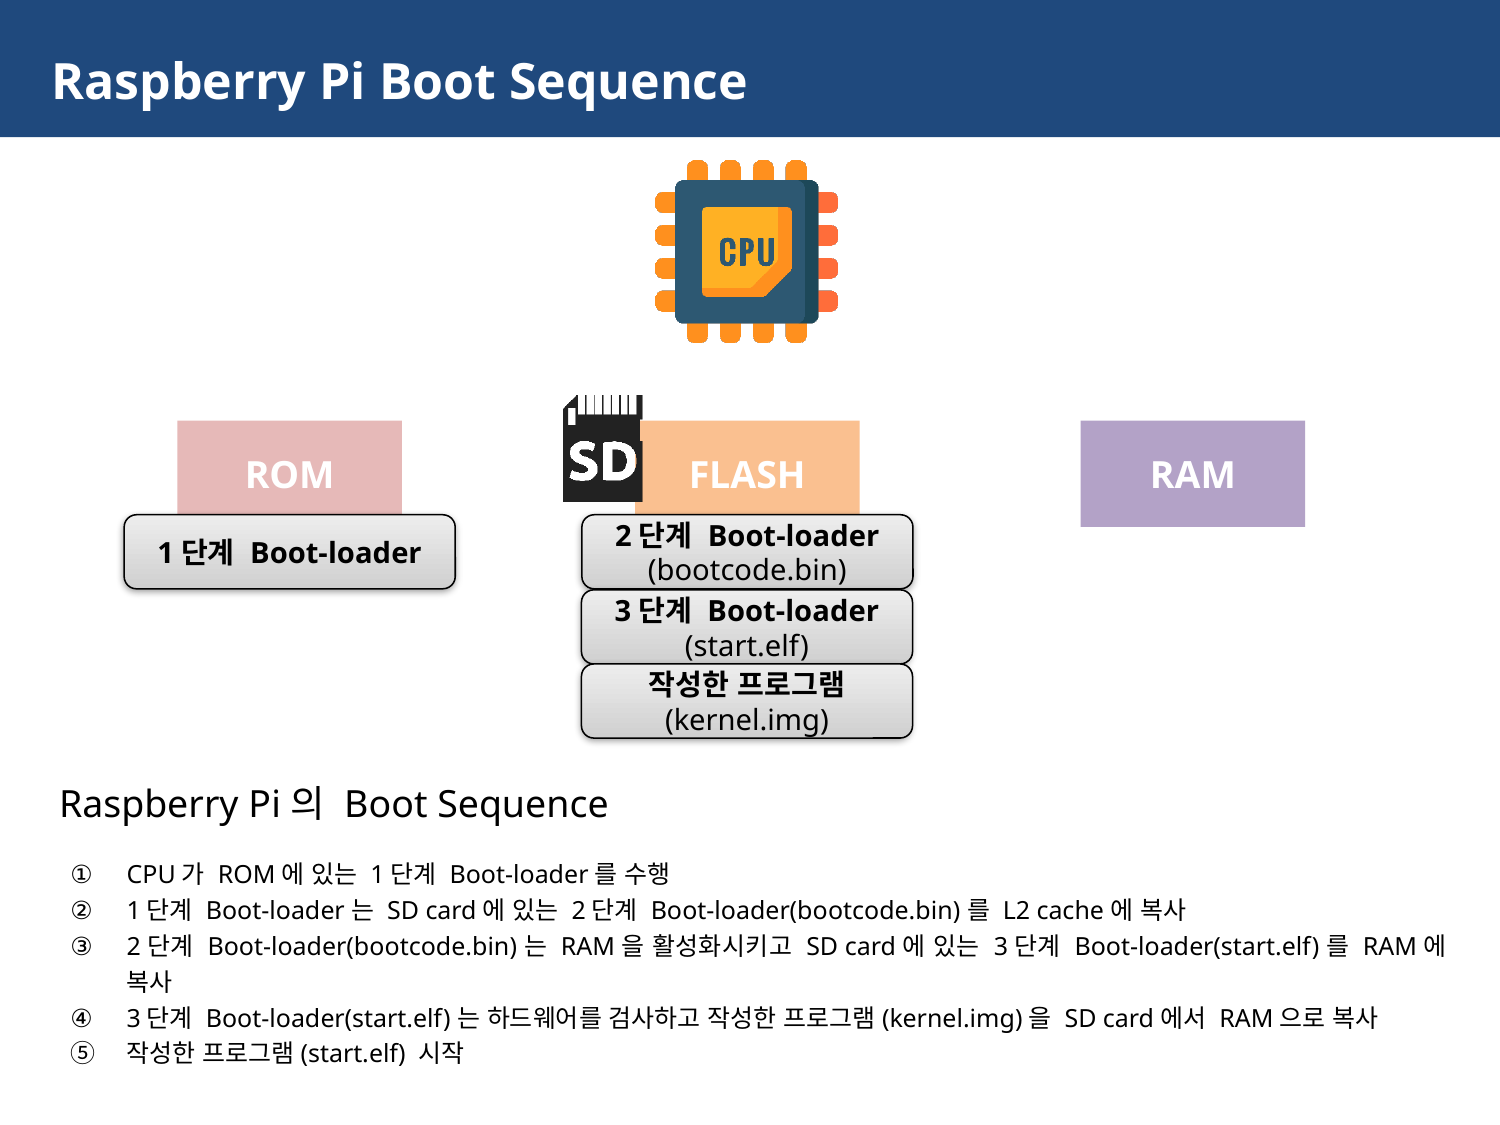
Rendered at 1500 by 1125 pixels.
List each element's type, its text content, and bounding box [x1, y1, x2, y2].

text_box ROM [175, 419, 404, 512]
text_box 2단계 Boot-loader (bootcode.bin) [581, 513, 914, 589]
text_box Raspberry Pi의 Boot Sequence [44, 763, 624, 832]
text_box FLASH [657, 419, 862, 512]
text_box CPU가 ROM에 있는 1단계 Boot-loader를 수행 1단계 Boot-loader는 SD card에 있는 2단계 Boot-loader(bootcode.bin)를 L2 cache에 복사 2단계 Boot-loader(bootcode.bin)는 RAM을 활성화시키고 SD card에 있는 3단계 Boot-loader(start.elf)를 RAM에 복사 3단계 Boot-loader(start.elf)는 하드웨어를 검사하고 작성한 프로그램(kernel.img)을 SD card에서 RAM으로 복사 작성한 프로그램(start.elf) 시작 [55, 845, 1462, 1076]
text_box [0, 0, 1500, 139]
text_box 3단계 Boot-loader (start.elf) [580, 589, 914, 663]
text_box 작성한 프로그램 (kernel.img) [580, 663, 914, 739]
picture [548, 395, 656, 503]
text_box RAM [1079, 419, 1307, 529]
text_box Raspberry Pi Boot Sequence [36, 42, 764, 118]
picture [655, 160, 838, 343]
text_box 1단계 Boot-loader [123, 513, 457, 590]
